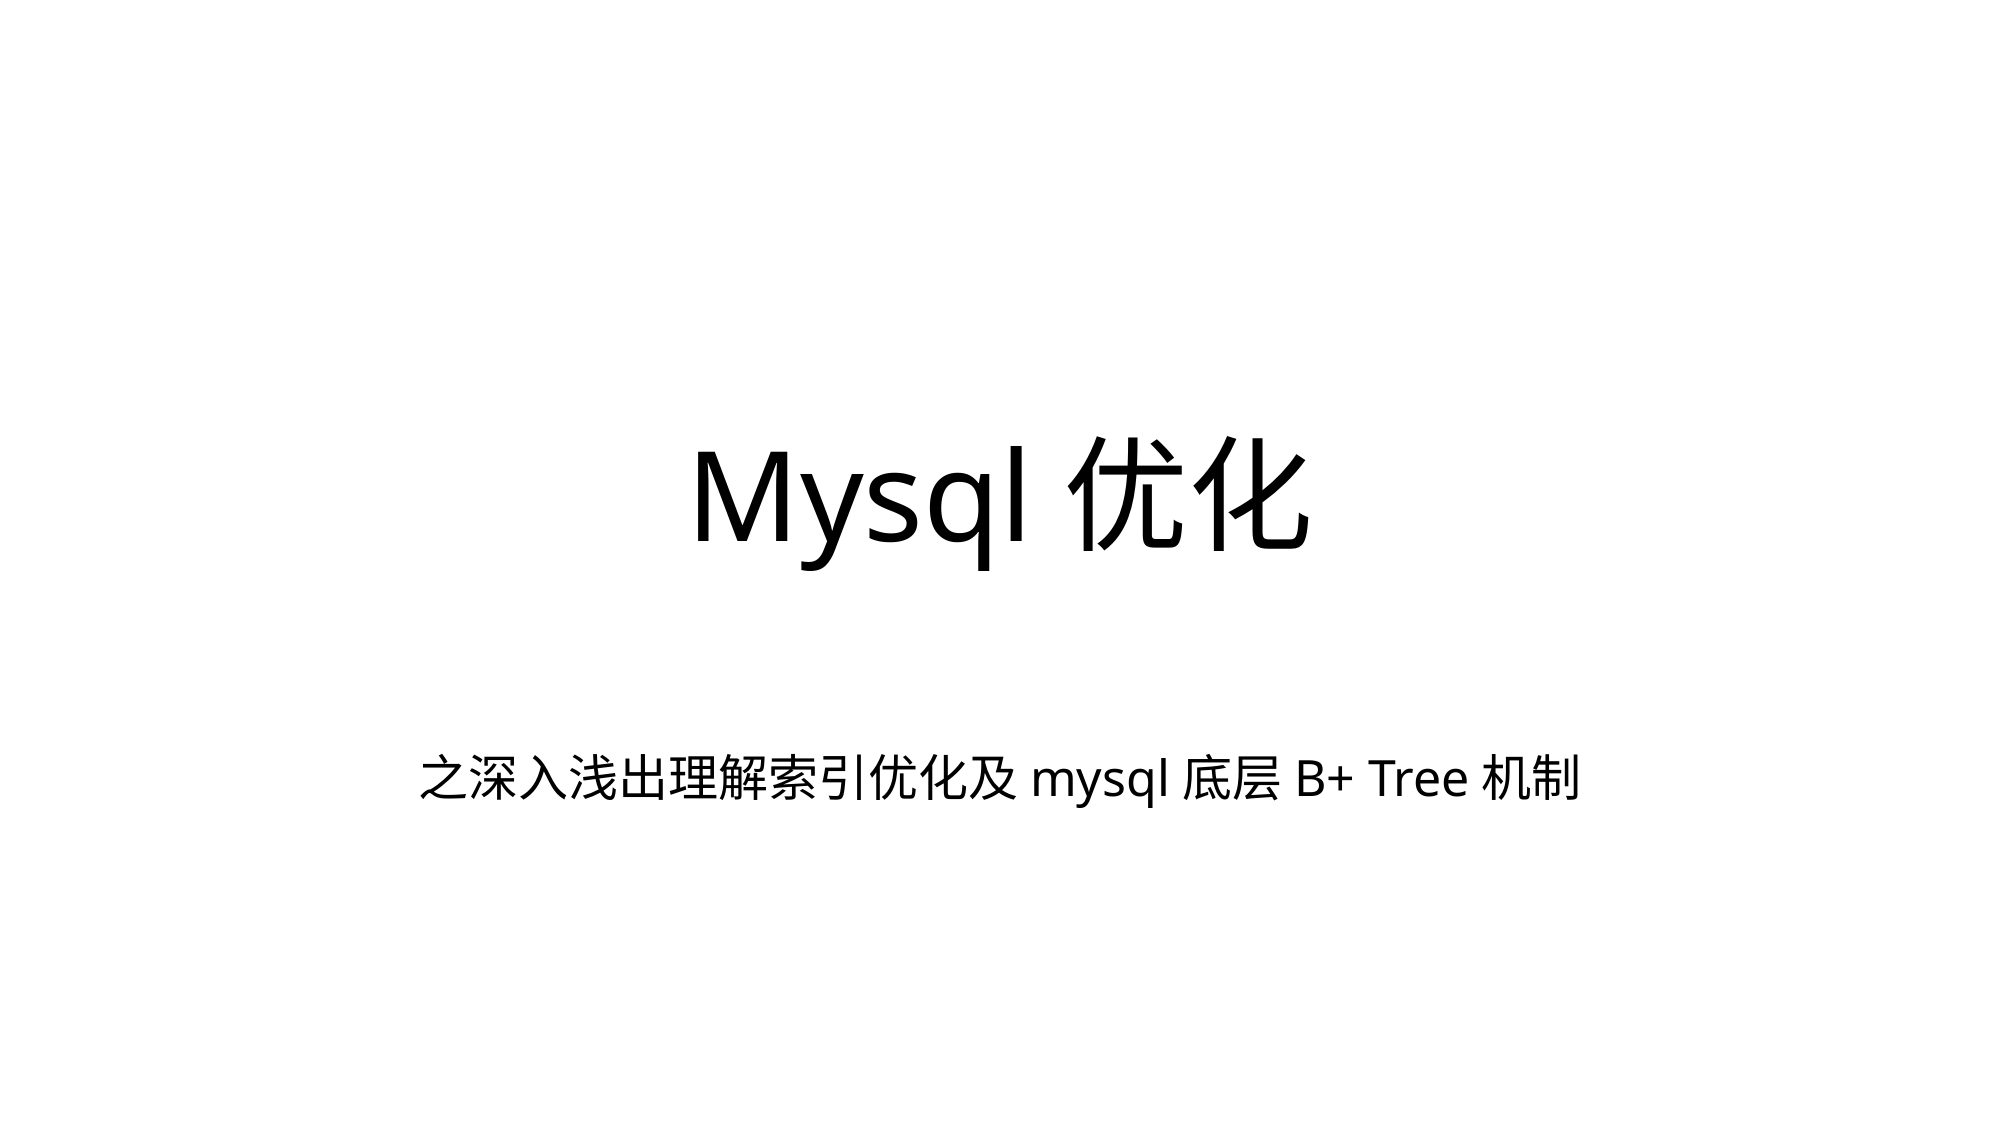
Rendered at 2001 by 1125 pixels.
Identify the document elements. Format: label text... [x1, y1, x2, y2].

title Mysql优化 [249, 184, 1750, 576]
subtitle 之深入浅出理解索引优化及mysql底层B+ Tree机制 [249, 745, 1750, 863]
